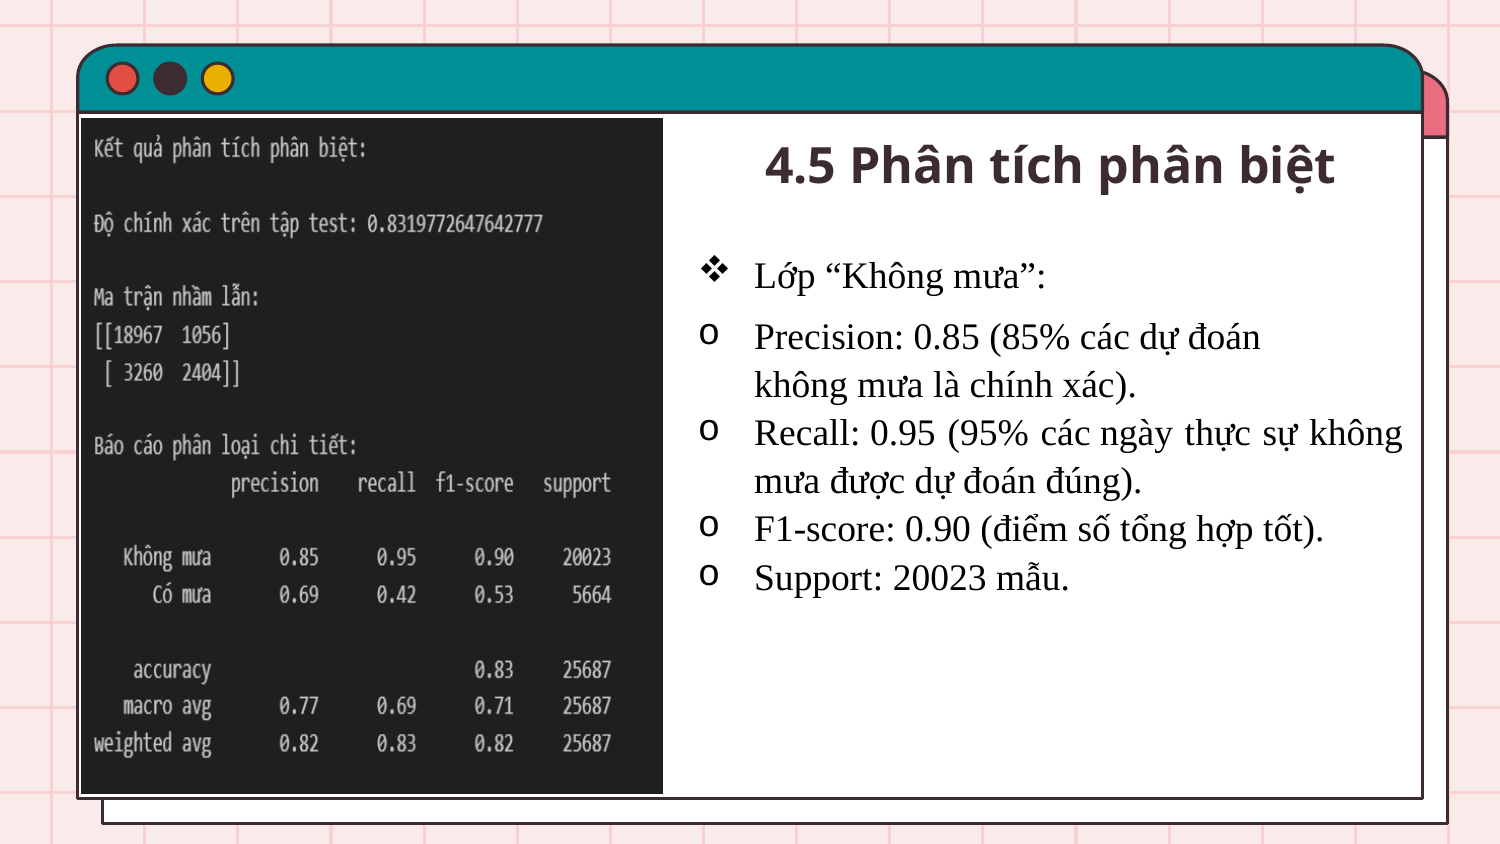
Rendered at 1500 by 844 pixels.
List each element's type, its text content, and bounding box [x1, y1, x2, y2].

text_box 4.5 Phân tích phân biệt [663, 118, 1440, 213]
text_box Lớp “Không mưa”: Precision: 0.85 (85% các dự đoán không mưa là chính xác). Recall: 0.95 (95% các ngày thực sự không mưa được dự đoán đúng). F1-score: 0.90 (điểm số tổng hợp tốt). Support: 20023 mẫu. [683, 240, 1419, 668]
picture [81, 118, 663, 795]
